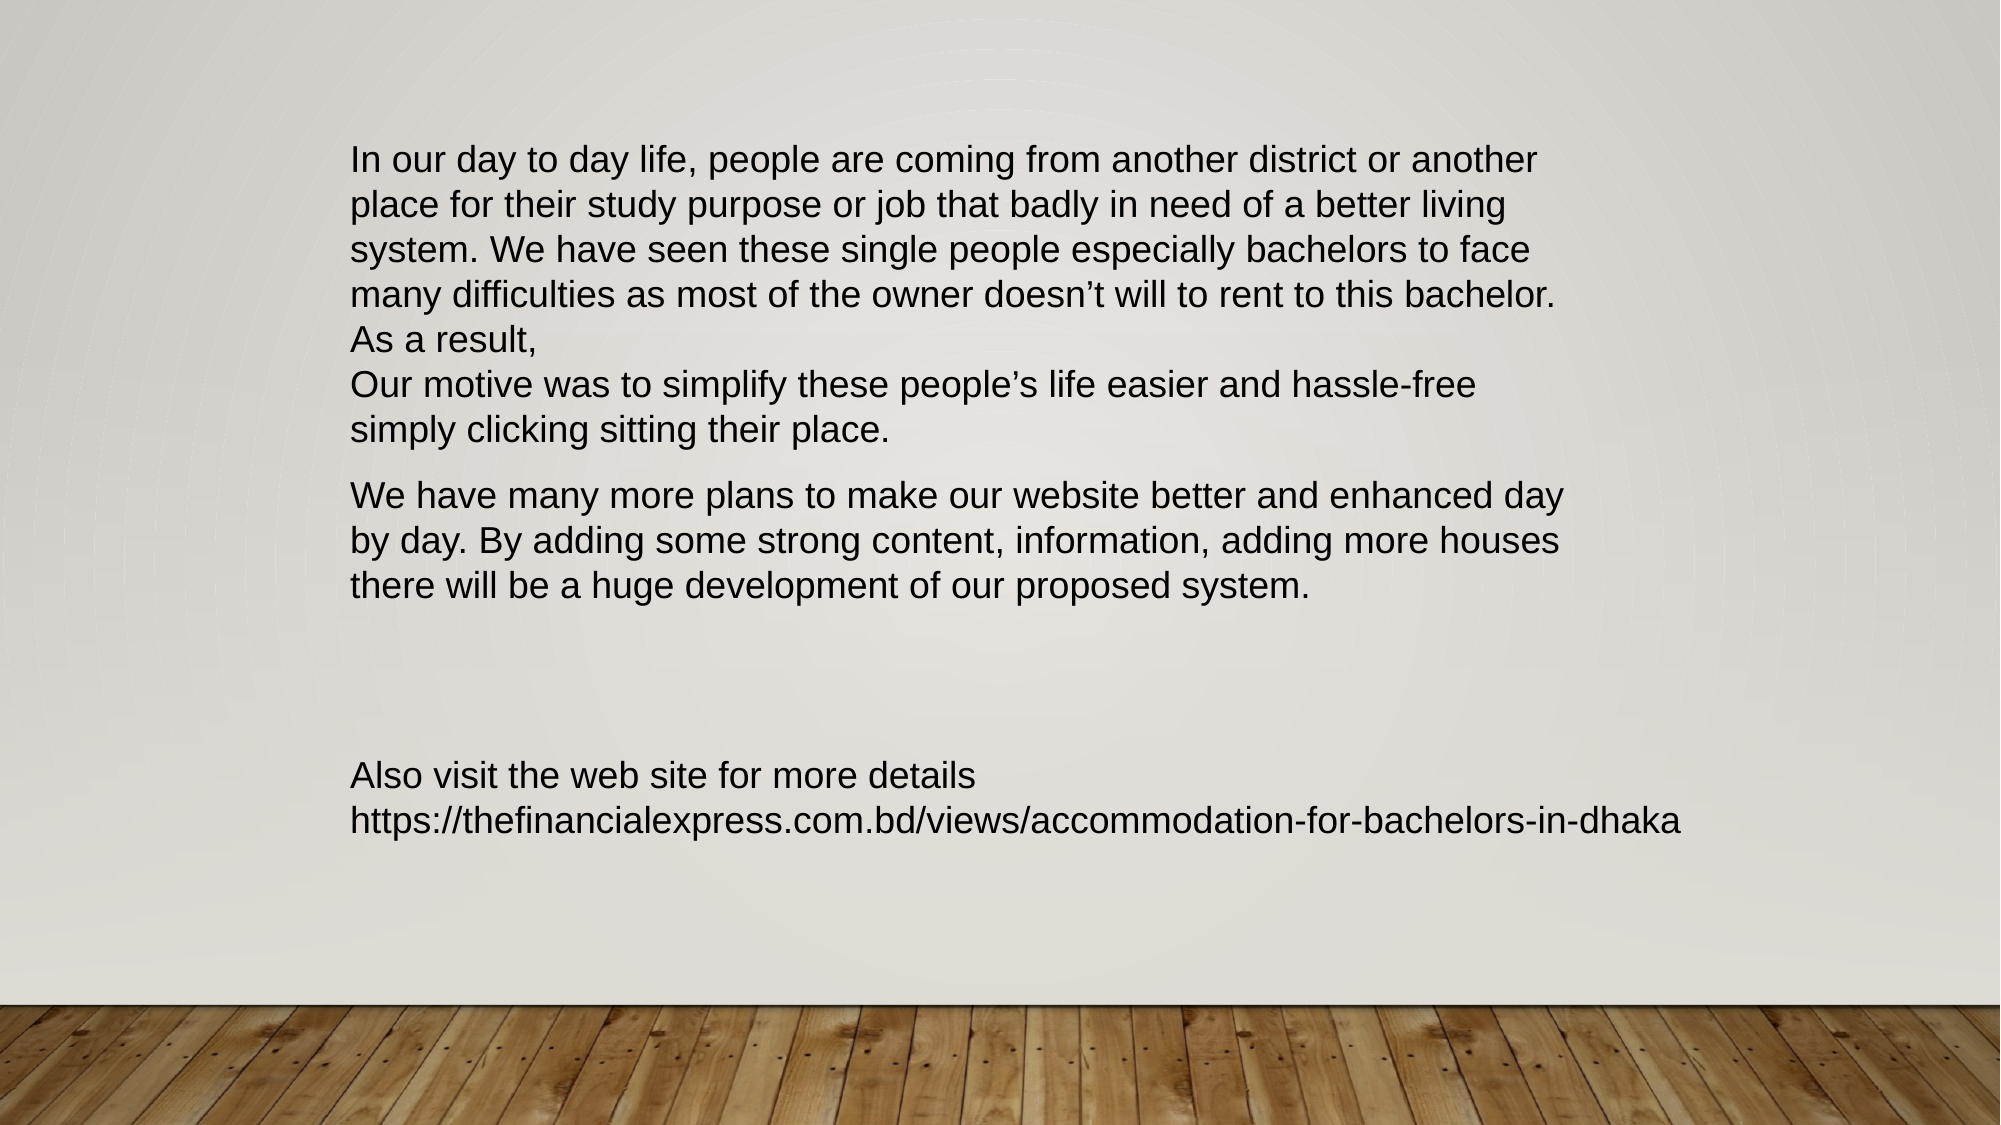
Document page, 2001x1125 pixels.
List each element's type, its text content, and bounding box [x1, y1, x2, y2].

picture [0, 1005, 2000, 1125]
text_box In our day to day life, people are coming from another district or another place for their study purpose or job that badly in need of a better living system. We have seen these single people especially bachelors to face many difficulties as most of the owner doesn’t will to rent to this bachelor. As a result, Our motive was to simplify these people’s life easier and hassle-free simply clicking sitting their place. [335, 127, 1591, 458]
text_box Also visit the web site for more details https://thefinancialexpress.com.bd/views/accommodation-for-bachelors-in-dhaka [335, 743, 1727, 849]
text_box We have many more plans to make our website better and enhanced day by day. By adding some strong content, information, adding more houses there will be a huge development of our proposed system. [335, 463, 1591, 614]
